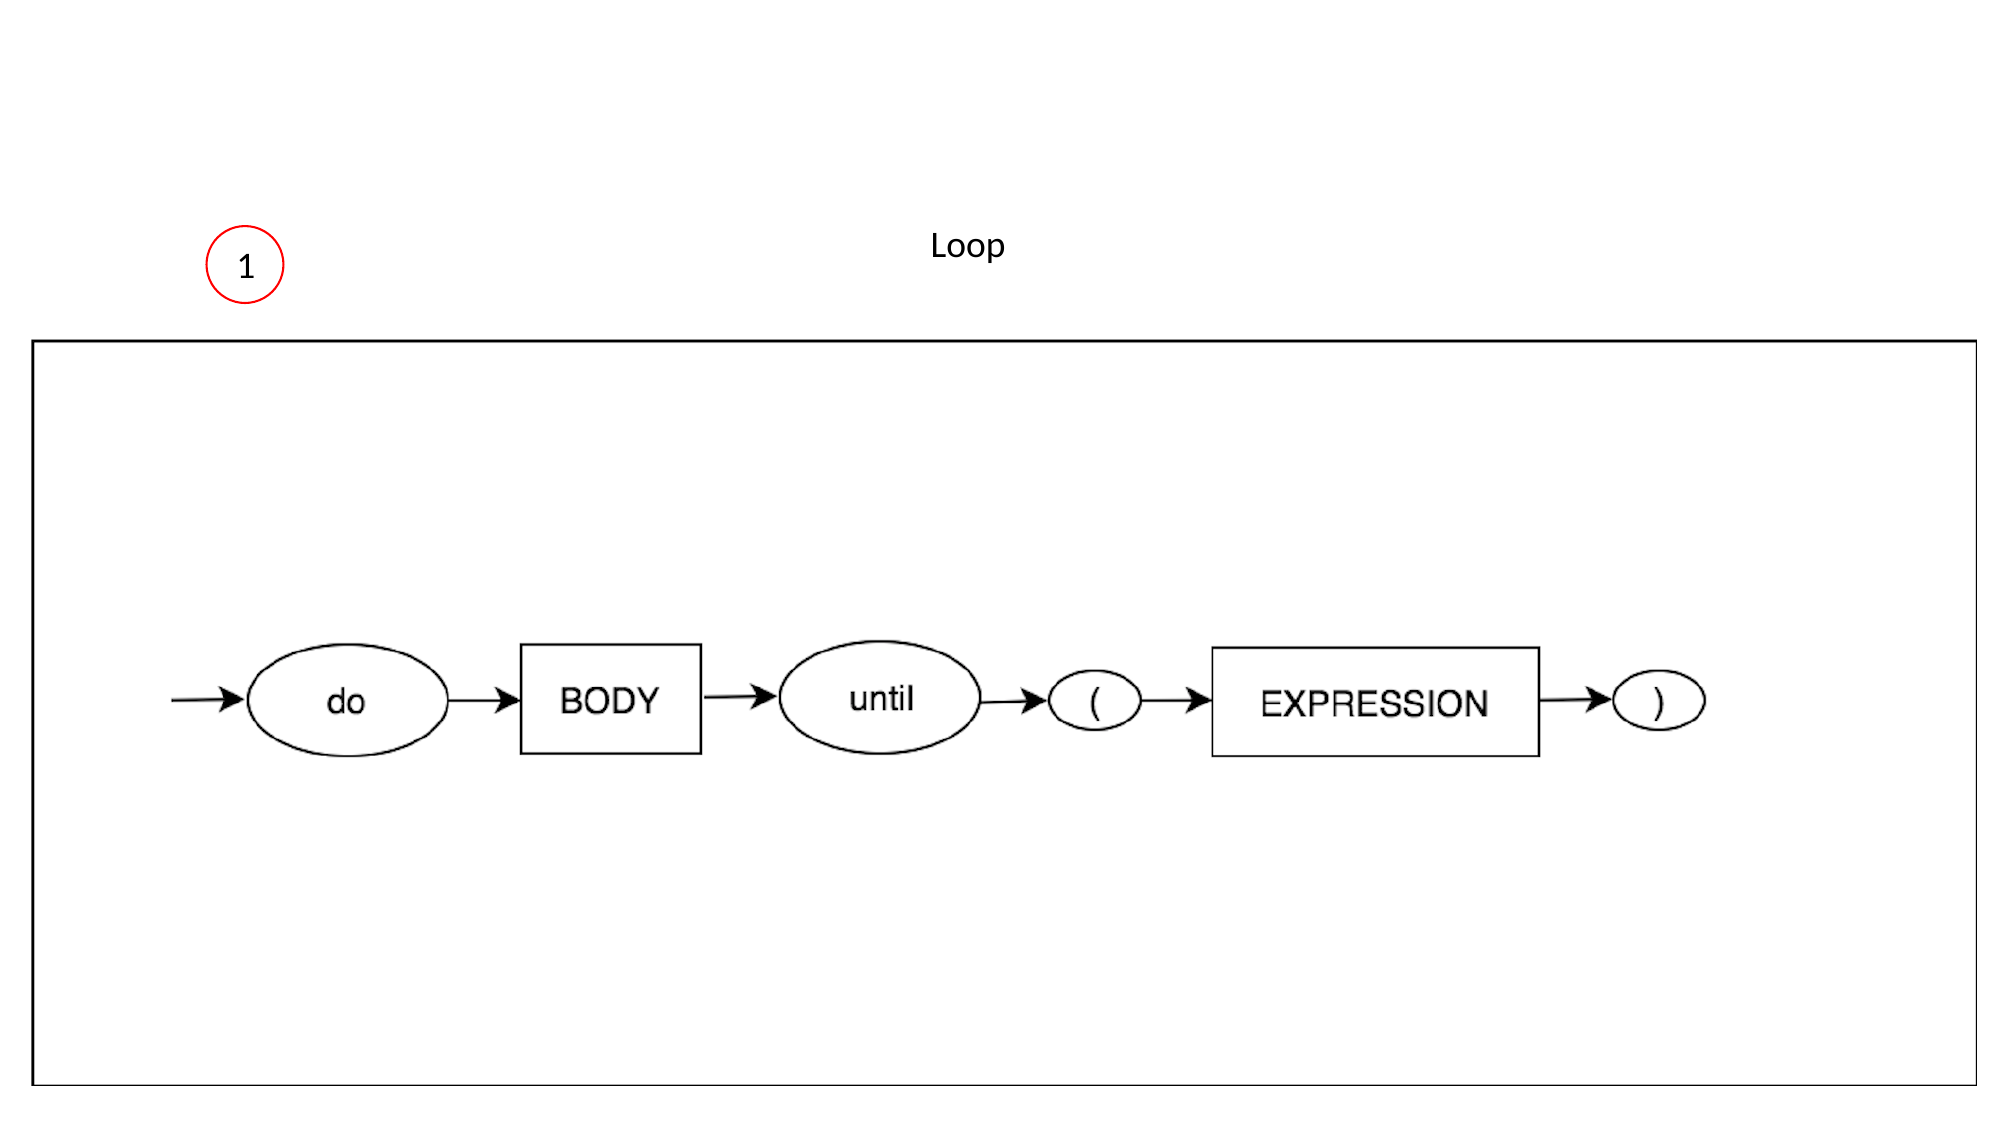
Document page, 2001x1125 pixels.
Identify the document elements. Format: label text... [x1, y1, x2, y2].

text_box 1 [280, 246, 285, 283]
text_box 1 [221, 233, 280, 338]
text_box Loop [915, 213, 1021, 273]
text_box 1 [205, 225, 269, 296]
picture [31, 339, 1977, 1086]
